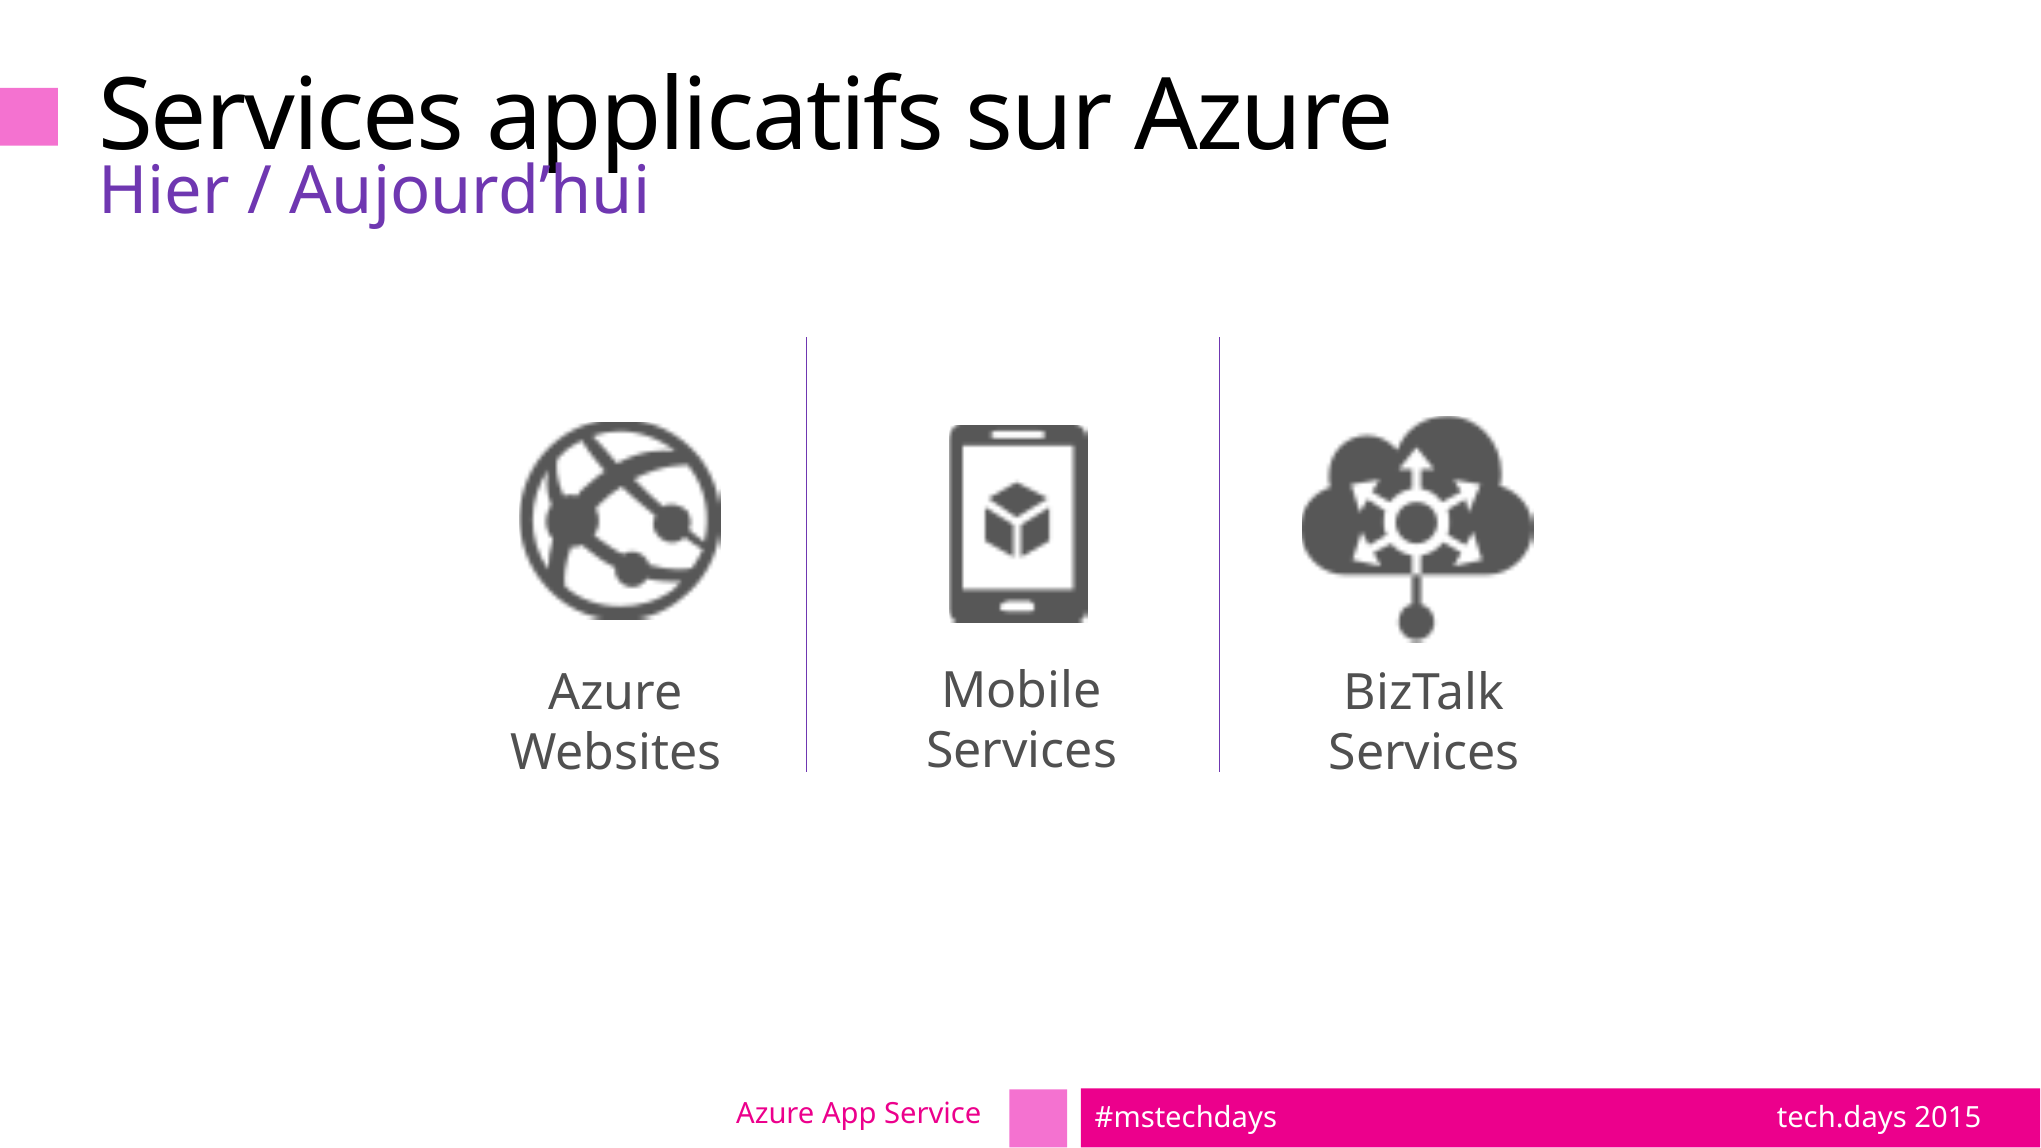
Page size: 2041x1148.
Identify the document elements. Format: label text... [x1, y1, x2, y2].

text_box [428, 422, 804, 811]
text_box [1219, 337, 1612, 811]
list Hier / Aujourd’hui [45, 148, 1996, 222]
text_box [806, 337, 1210, 809]
title Services applicatifs sur Azure [45, 48, 1996, 146]
list Azure App Service [98, 1091, 997, 1142]
